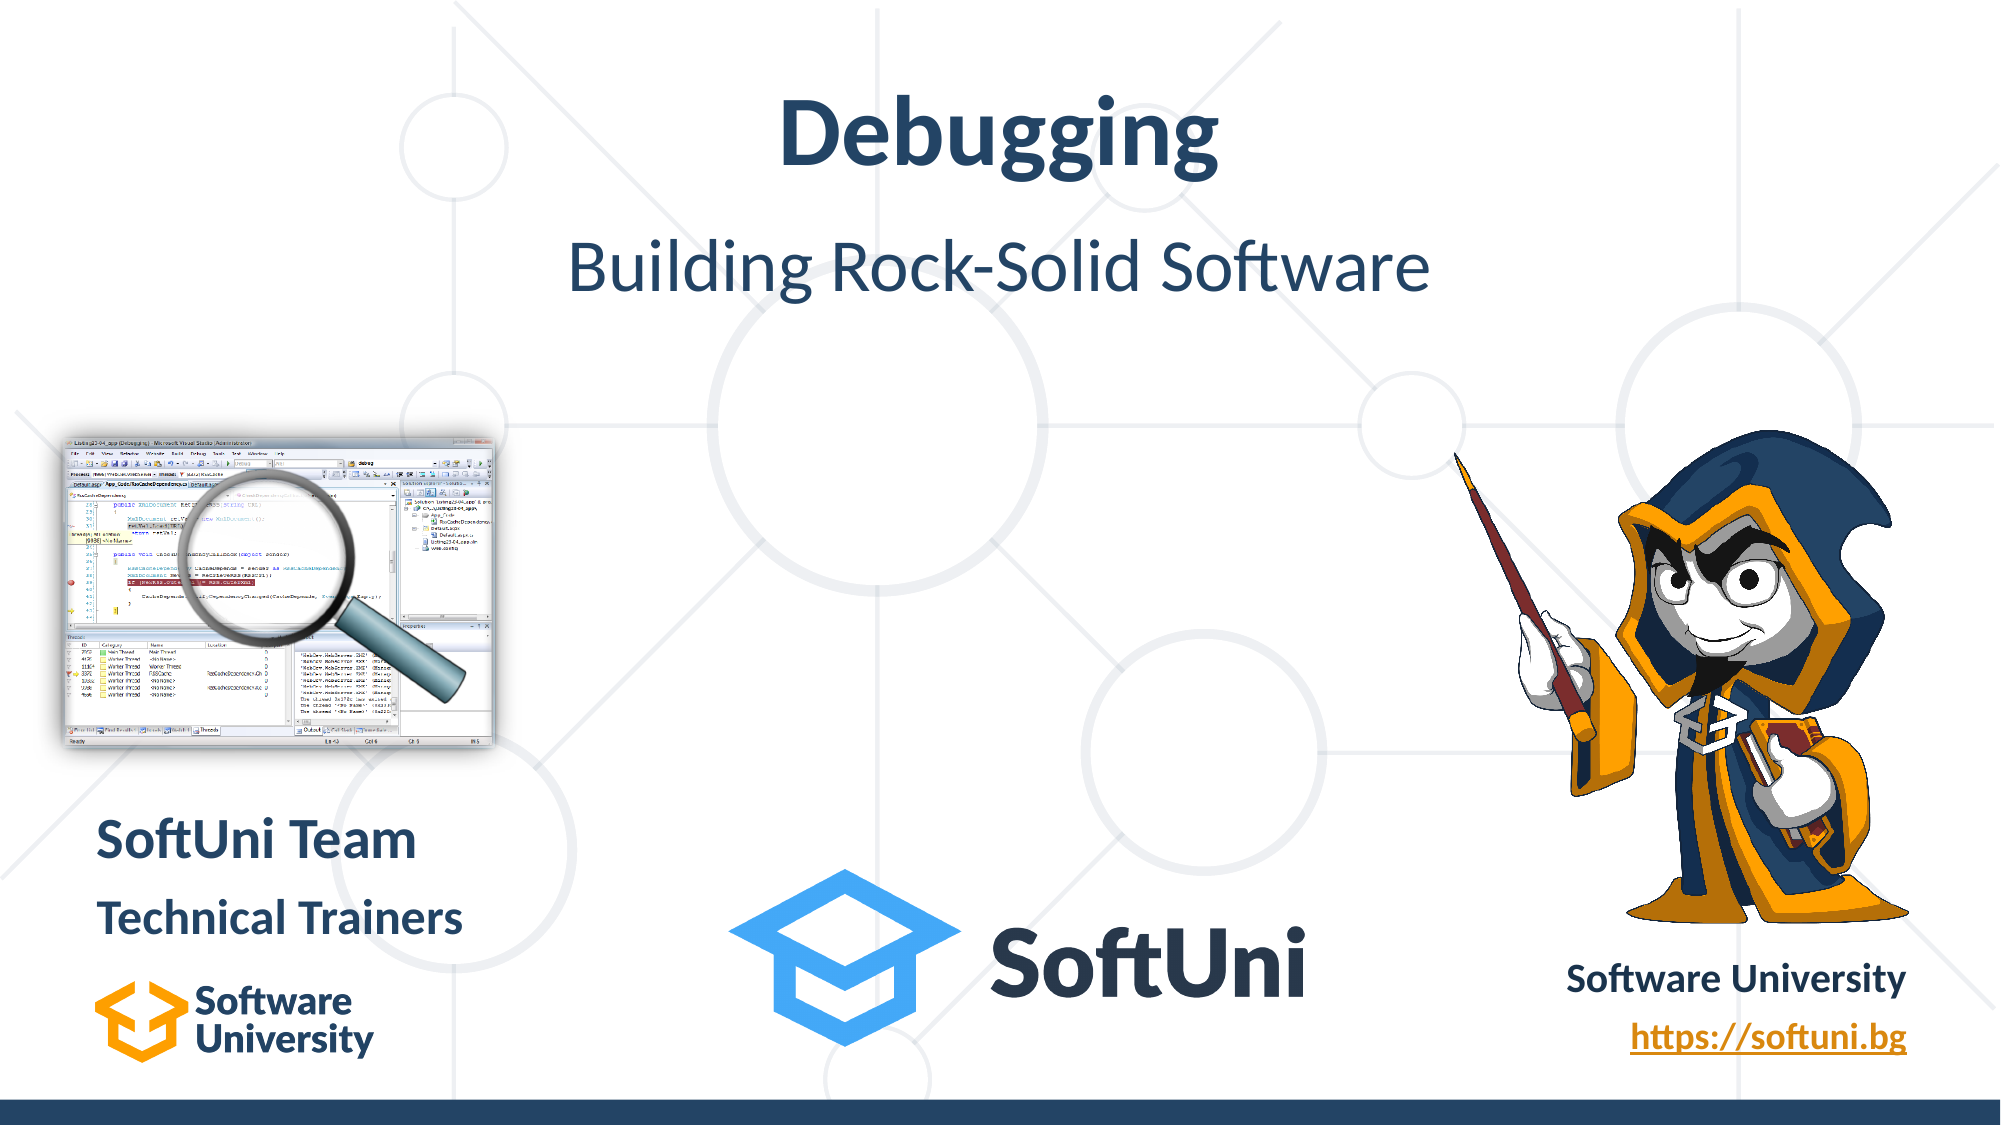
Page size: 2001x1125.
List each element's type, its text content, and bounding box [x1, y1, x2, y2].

picture [709, 850, 1325, 1064]
title Debugging [90, 52, 1910, 198]
list SoftUni Team [90, 795, 580, 871]
subtitle Building Rock-Solid Software [90, 206, 1910, 423]
list https://softuni.bg [1428, 1005, 1913, 1062]
picture [54, 430, 503, 756]
picture [1451, 428, 1910, 924]
list Software University [1428, 944, 1913, 1005]
picture [83, 970, 384, 1074]
list Technical Trainers [90, 875, 580, 951]
